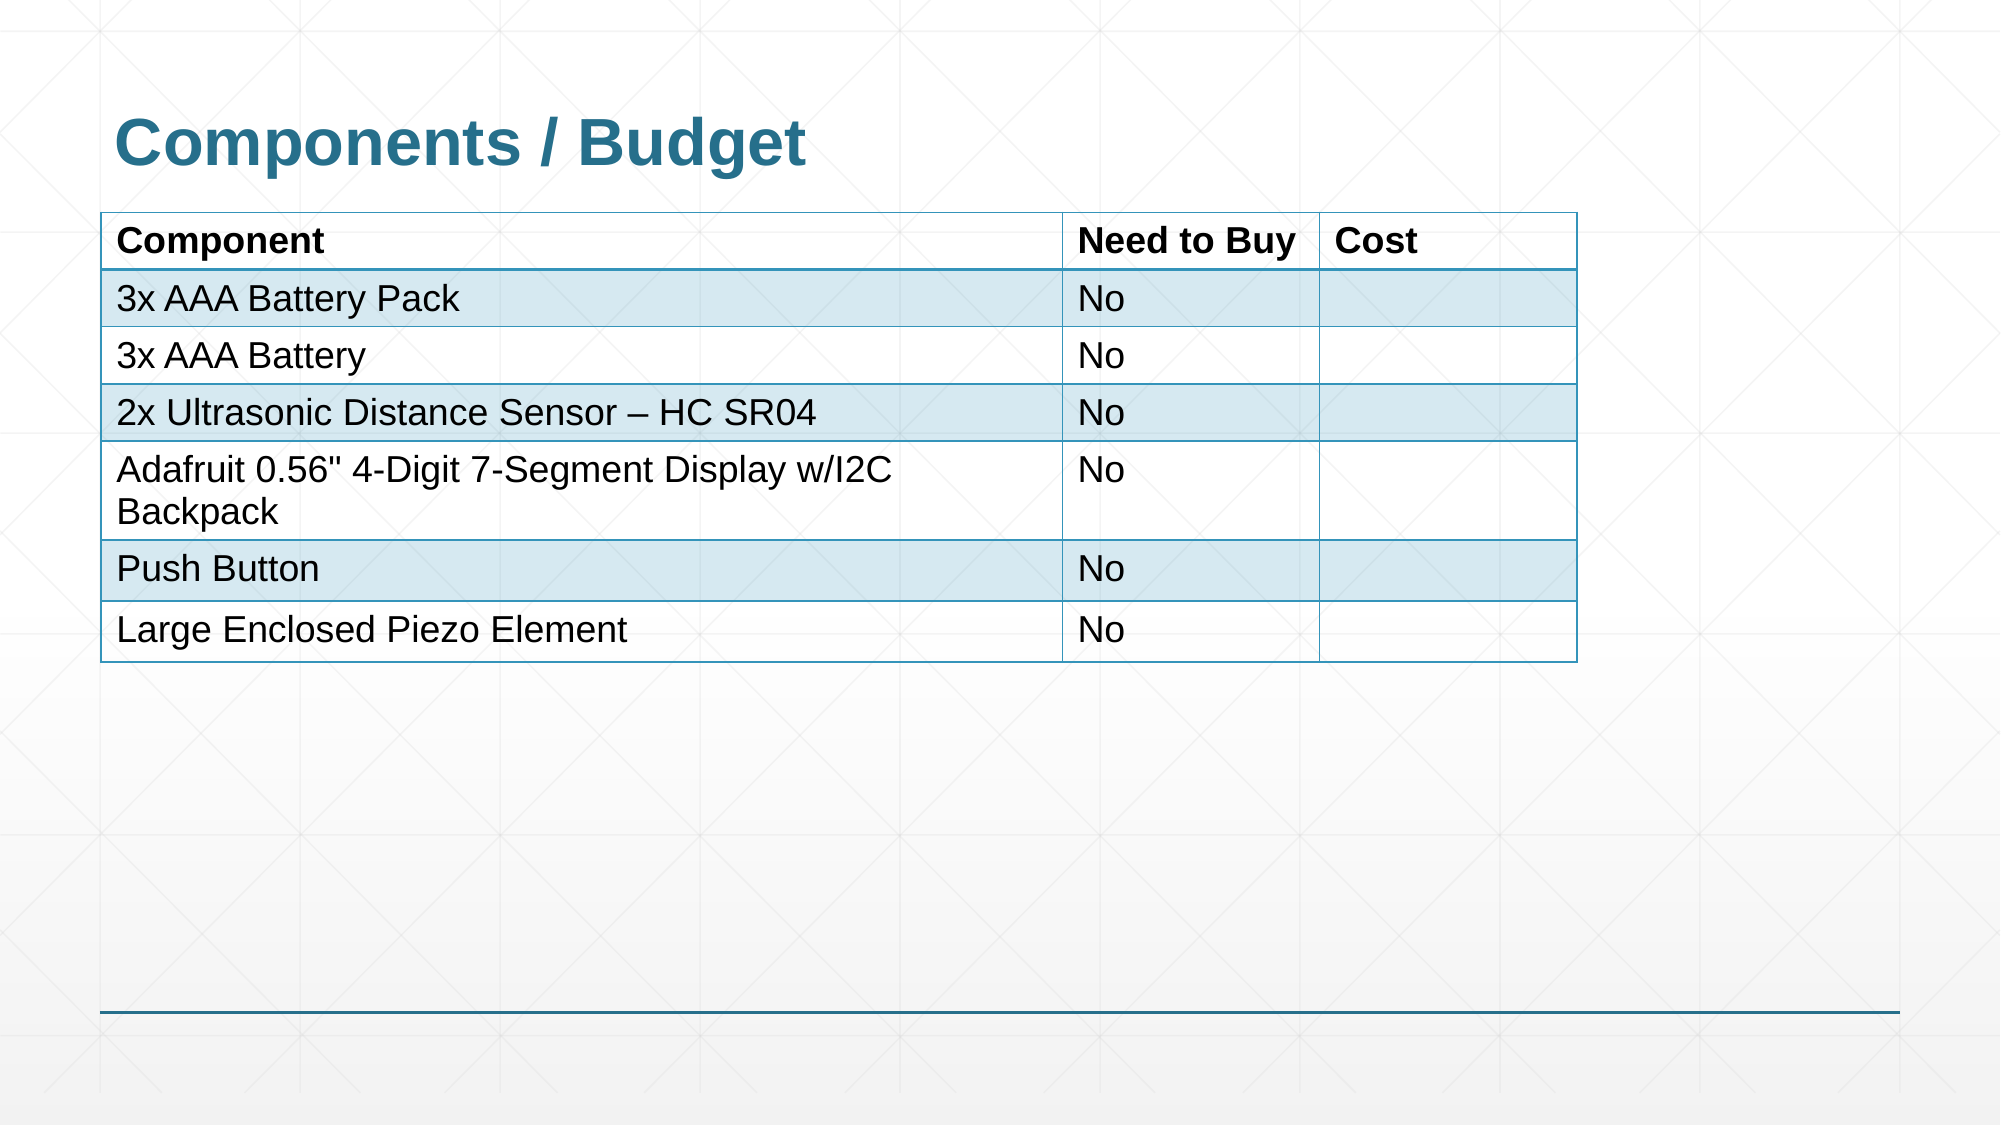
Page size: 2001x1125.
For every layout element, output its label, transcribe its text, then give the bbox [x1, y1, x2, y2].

table_cell 2x Ultrasonic Distance Sensor – HC SR04 [102, 385, 1062, 440]
table_cell 3x AAA Battery Pack [102, 271, 1062, 326]
table_header Cost [1320, 213, 1576, 268]
table_header Component [102, 213, 1062, 268]
table_cell No [1063, 442, 1319, 539]
table_cell [1320, 327, 1576, 383]
table_cell [1320, 602, 1576, 661]
table_cell [1320, 442, 1576, 539]
table_cell [1320, 385, 1576, 440]
table_header Need to Buy [1063, 213, 1319, 268]
table_cell Adafruit 0.56" 4-Digit 7-Segment Display w/I2C Backpack [102, 442, 1062, 539]
table_cell 3x AAA Battery [102, 327, 1062, 383]
table_cell Push Button [102, 541, 1062, 600]
table_cell No [1063, 602, 1319, 661]
table_cell Large Enclosed Piezo Element [102, 602, 1062, 661]
title Components / Budget [99, 37, 1900, 188]
table_cell [1320, 541, 1576, 600]
table_cell No [1063, 541, 1319, 600]
table_cell [1320, 271, 1576, 326]
table_cell No [1063, 271, 1319, 326]
table_cell No [1063, 327, 1319, 383]
table_cell No [1063, 385, 1319, 440]
